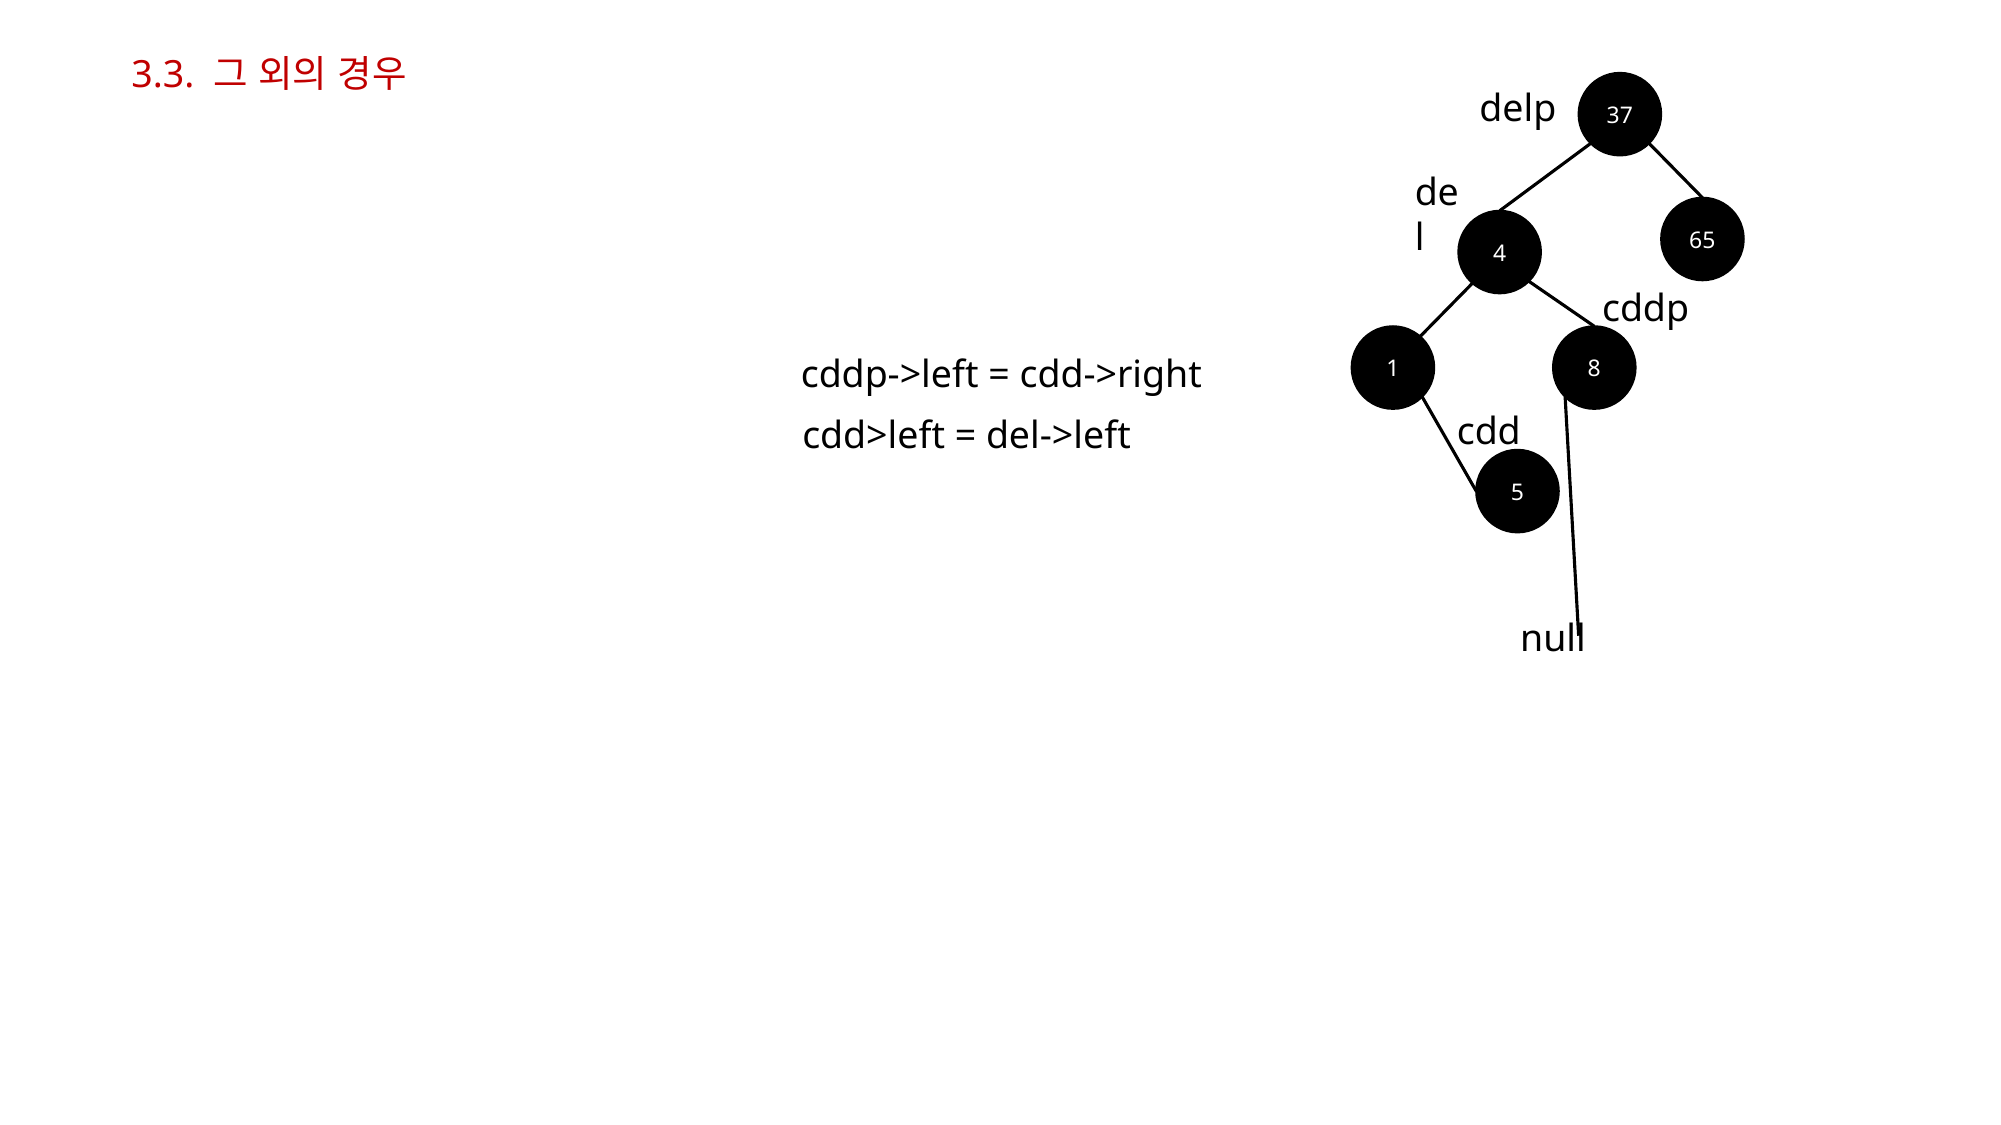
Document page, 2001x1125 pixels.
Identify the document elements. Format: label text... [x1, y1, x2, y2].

text_box null [1505, 606, 1601, 666]
text_box cddp->left = cdd->right [786, 342, 1273, 403]
text_box 1 [1350, 325, 1436, 410]
text_box 8 [1551, 327, 1637, 410]
text_box 37 [1579, 71, 1663, 157]
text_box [1649, 143, 1703, 198]
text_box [1565, 396, 1579, 636]
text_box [1499, 143, 1591, 211]
text_box delp [1464, 77, 1579, 137]
text_box del [1400, 160, 1483, 266]
text_box cddp [1587, 276, 1727, 337]
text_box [1528, 281, 1595, 327]
text_box cdd [1477, 399, 1551, 460]
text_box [1419, 282, 1473, 338]
text_box 65 [1660, 196, 1745, 276]
text_box 3.3. 그 외의 경우 [116, 42, 422, 103]
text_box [1422, 396, 1477, 492]
text_box 4 [1459, 209, 1542, 295]
text_box cdd>left = del->left [787, 403, 1275, 464]
text_box 5 [1475, 460, 1560, 534]
